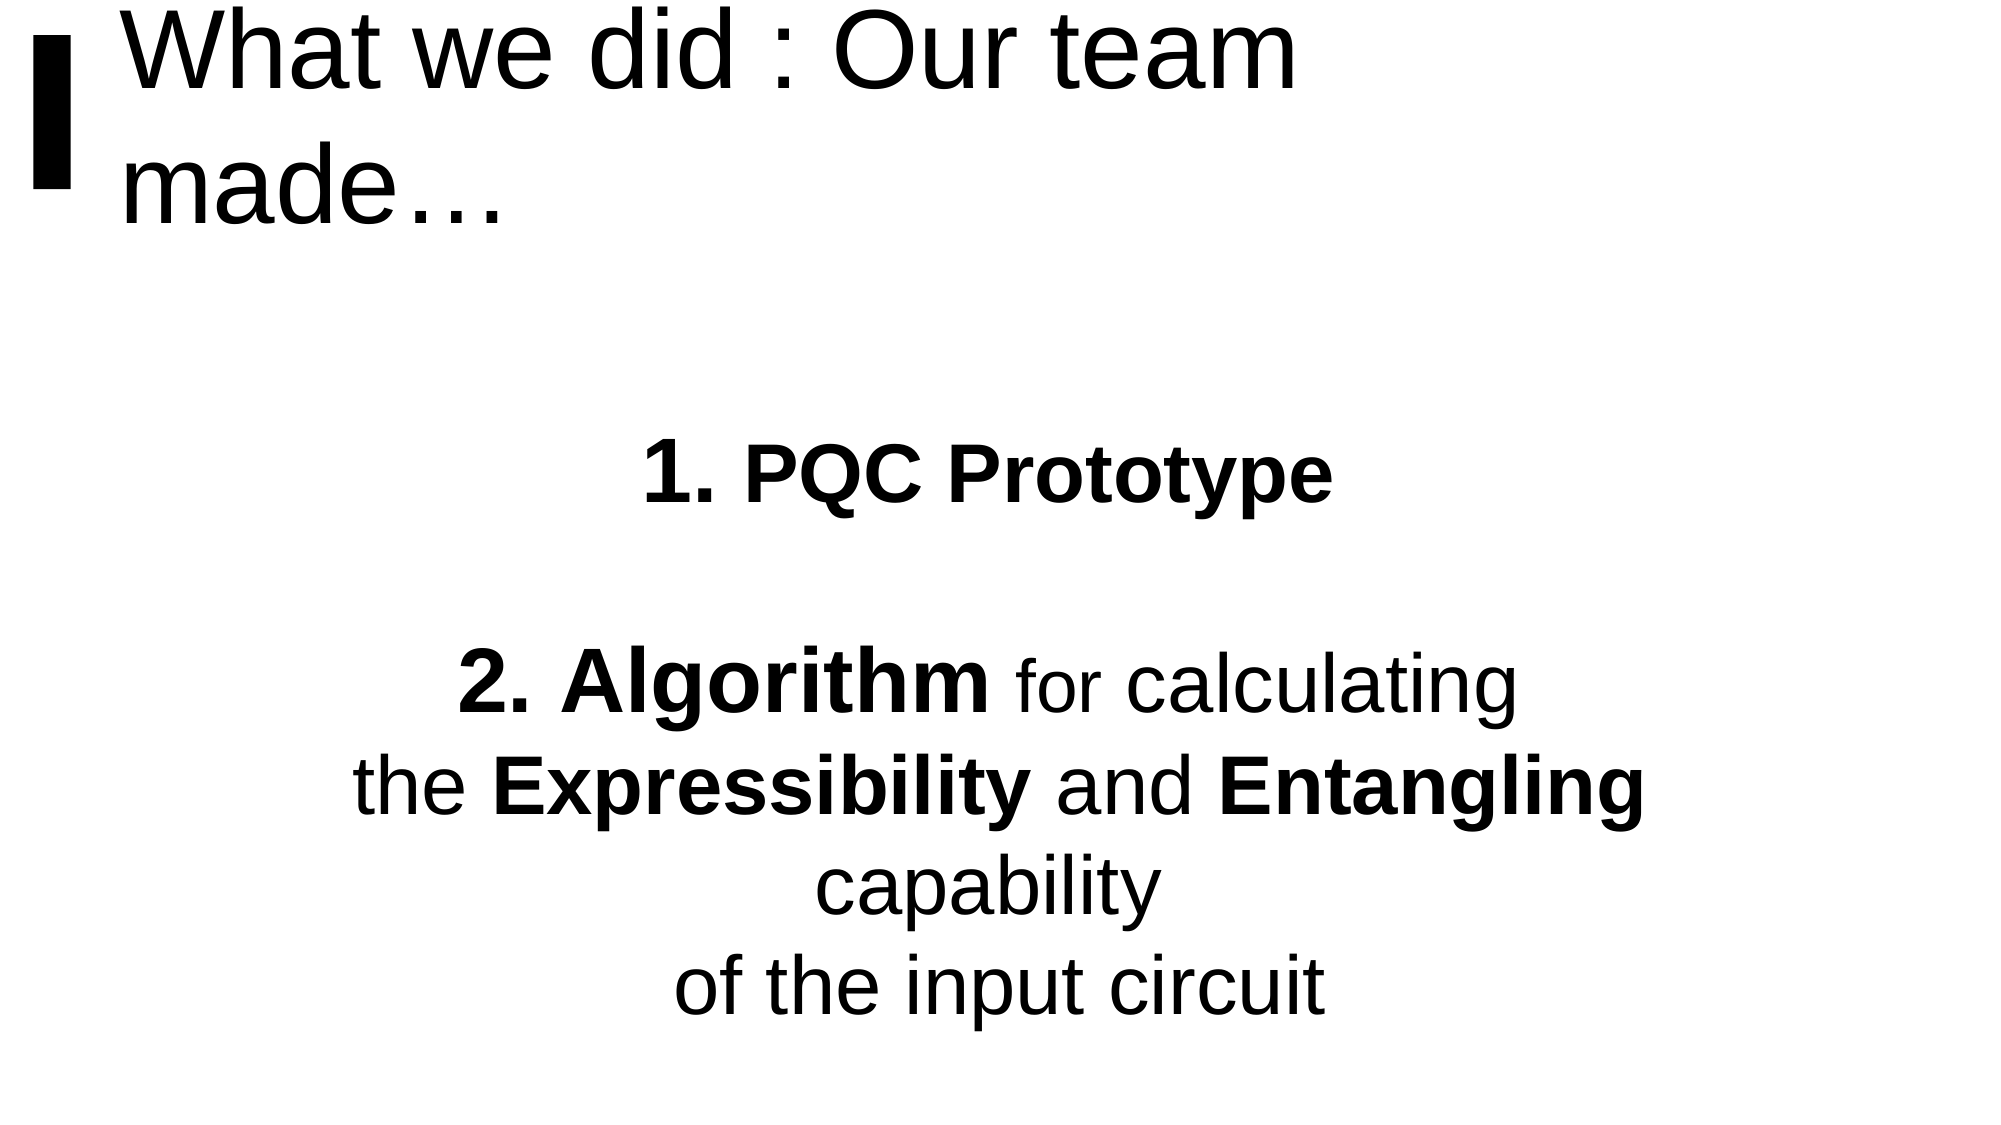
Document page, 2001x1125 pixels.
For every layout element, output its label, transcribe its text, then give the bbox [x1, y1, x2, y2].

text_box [33, 34, 1630, 190]
text_box 1. PQC Prototype 2. Algorithm for calculating the Expressibility and Entangling capability of the input circuit [200, 403, 1800, 1039]
